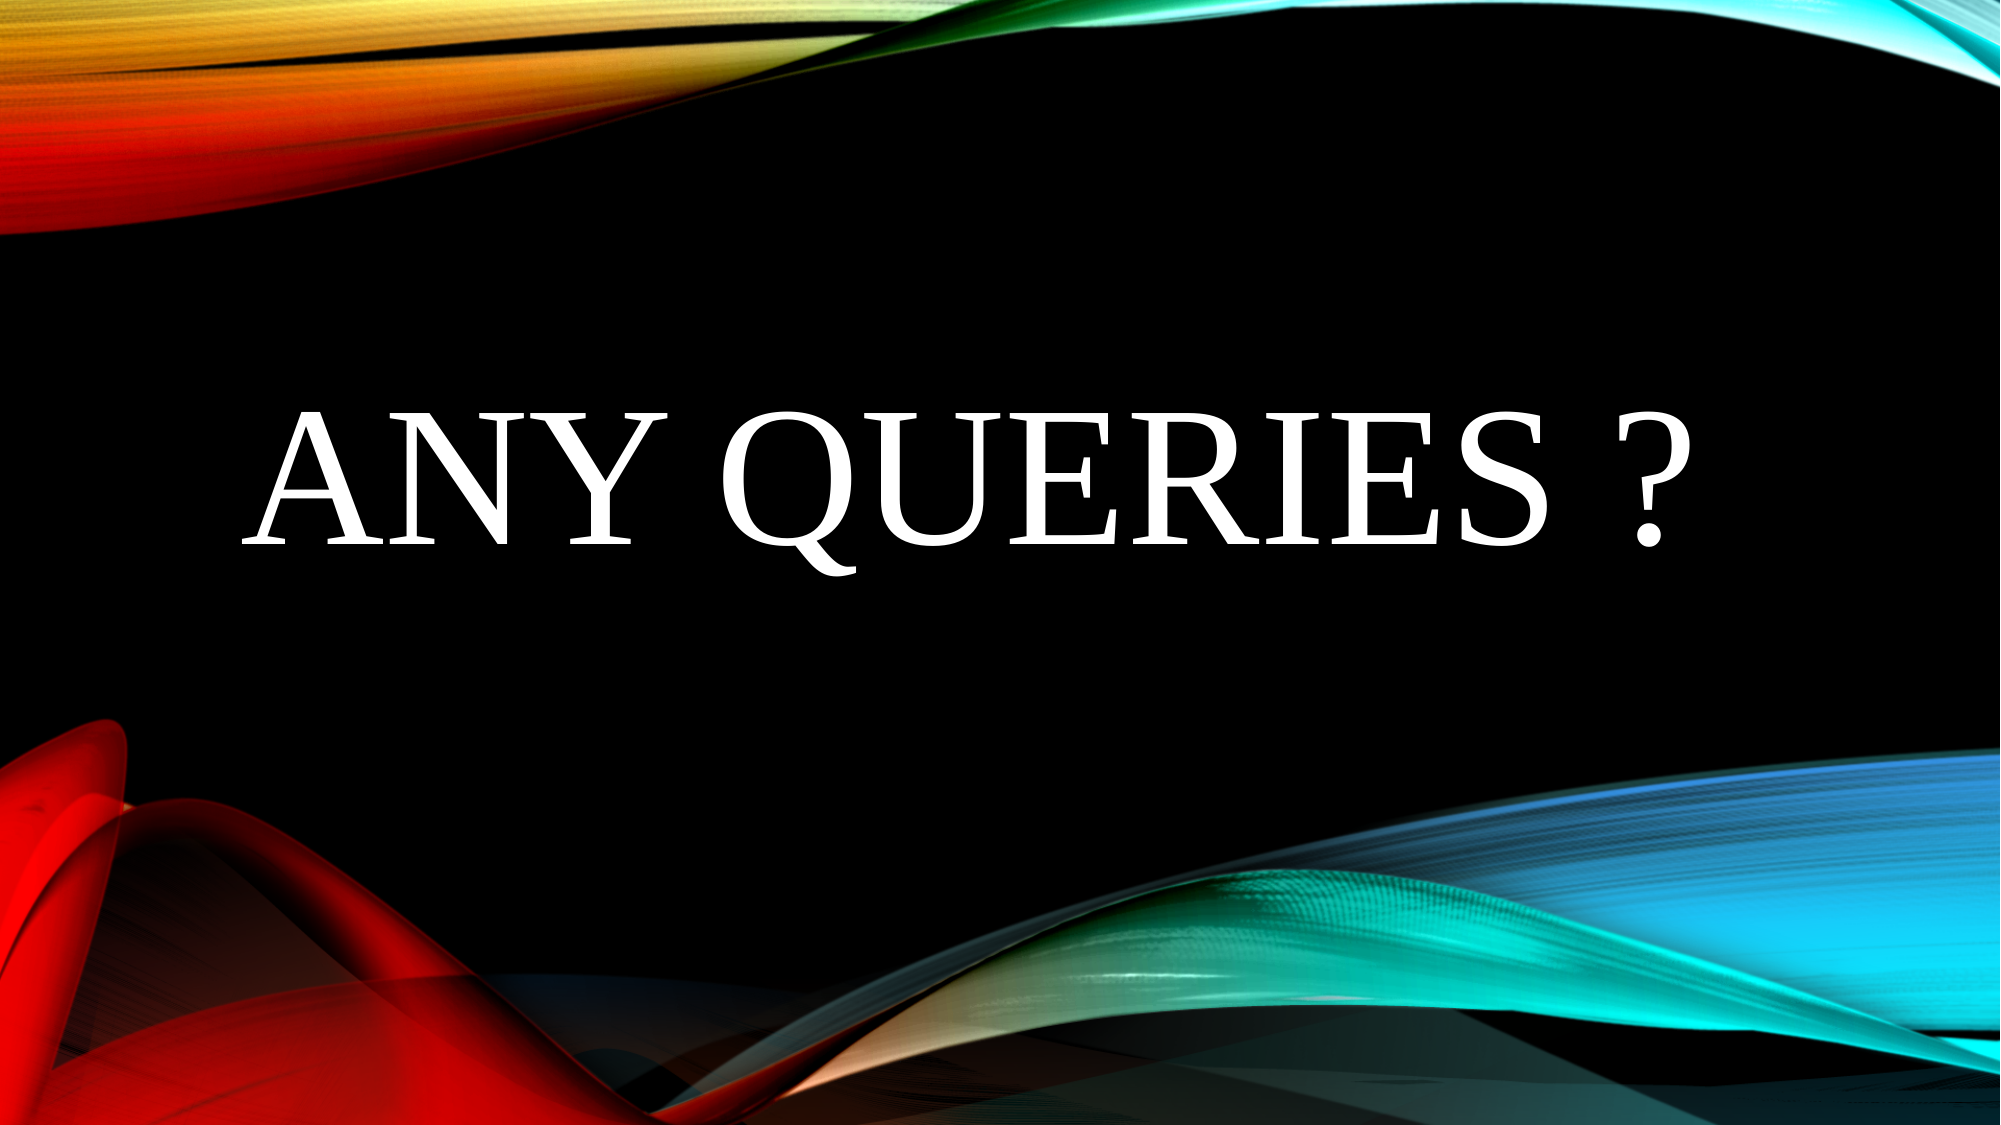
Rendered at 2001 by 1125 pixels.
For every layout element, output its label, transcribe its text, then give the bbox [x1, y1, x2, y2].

title ANY QUERIES ? [225, 295, 1775, 596]
picture [0, 0, 2000, 237]
picture [0, 717, 2000, 1125]
